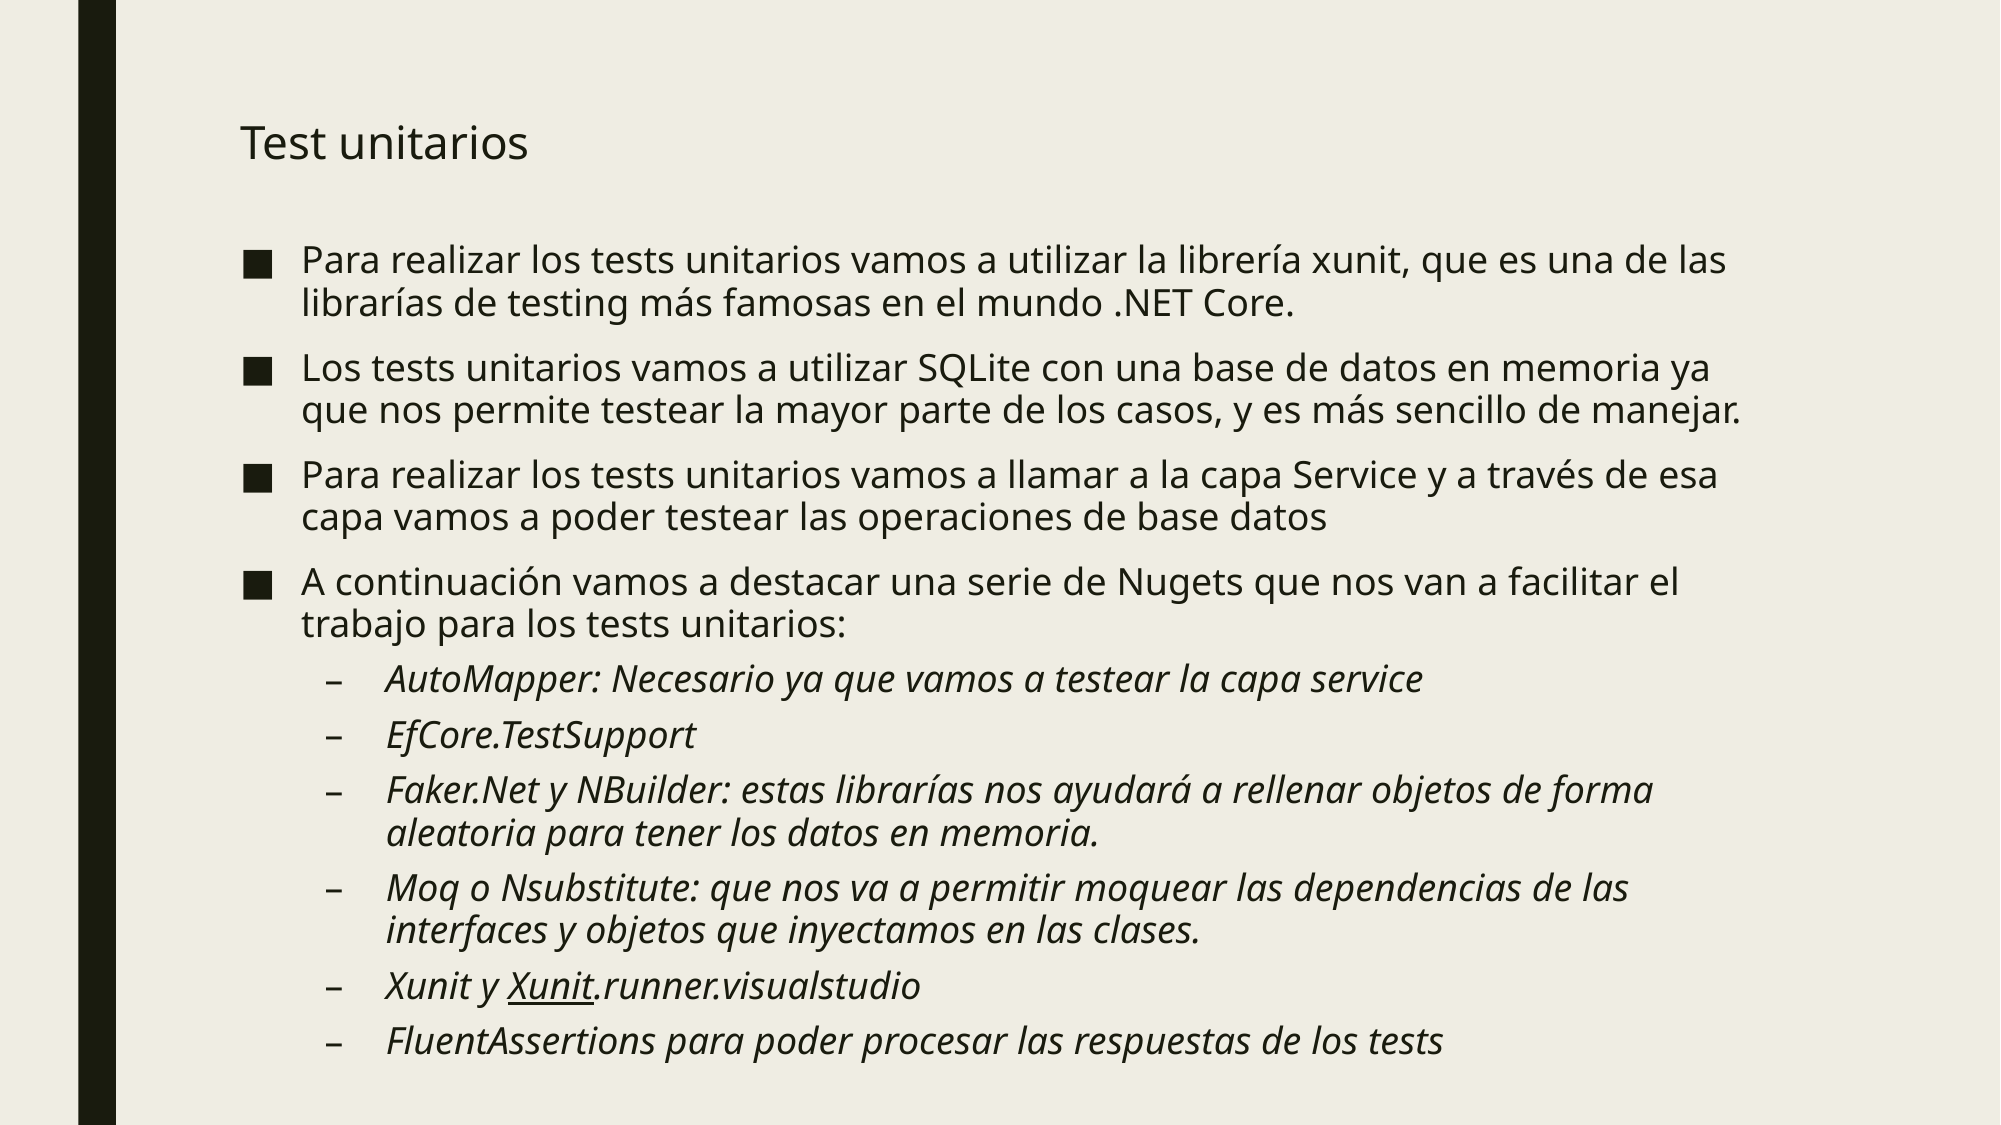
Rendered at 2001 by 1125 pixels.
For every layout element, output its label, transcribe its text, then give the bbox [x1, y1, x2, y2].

list Para realizar los tests unitarios vamos a utilizar la librería xunit, que es una de las librarías de testing más famosas en el mundo .NET Core. Los tests unitarios vamos a utilizar SQLite con una base de datos en memoria ya que nos permite testear la mayor parte de los casos, y es más sencillo de manejar. Para realizar los tests unitarios vamos a llamar a la capa Service y a través de esa capa vamos a poder testear las operaciones de base datos A continuación vamos a destacar una serie de Nugets que nos van a facilitar el trabajo para los tests unitarios: AutoMapper: Necesario ya que vamos a testear la capa service EfCore.TestSupport Faker.Net y NBuilder: estas librarías nos ayudará a rellenar objetos de forma aleatoria para tener los datos en memoria. Moq o Nsubstitute: que nos va a permitir moquear las dependencias de las interfaces y objetos que inyectamos en las clases. Xunit y Xunit.runner.visualstudio FluentAssertions para poder procesar las respuestas de los tests [225, 232, 1800, 1078]
title Test unitarios [225, 112, 1800, 232]
